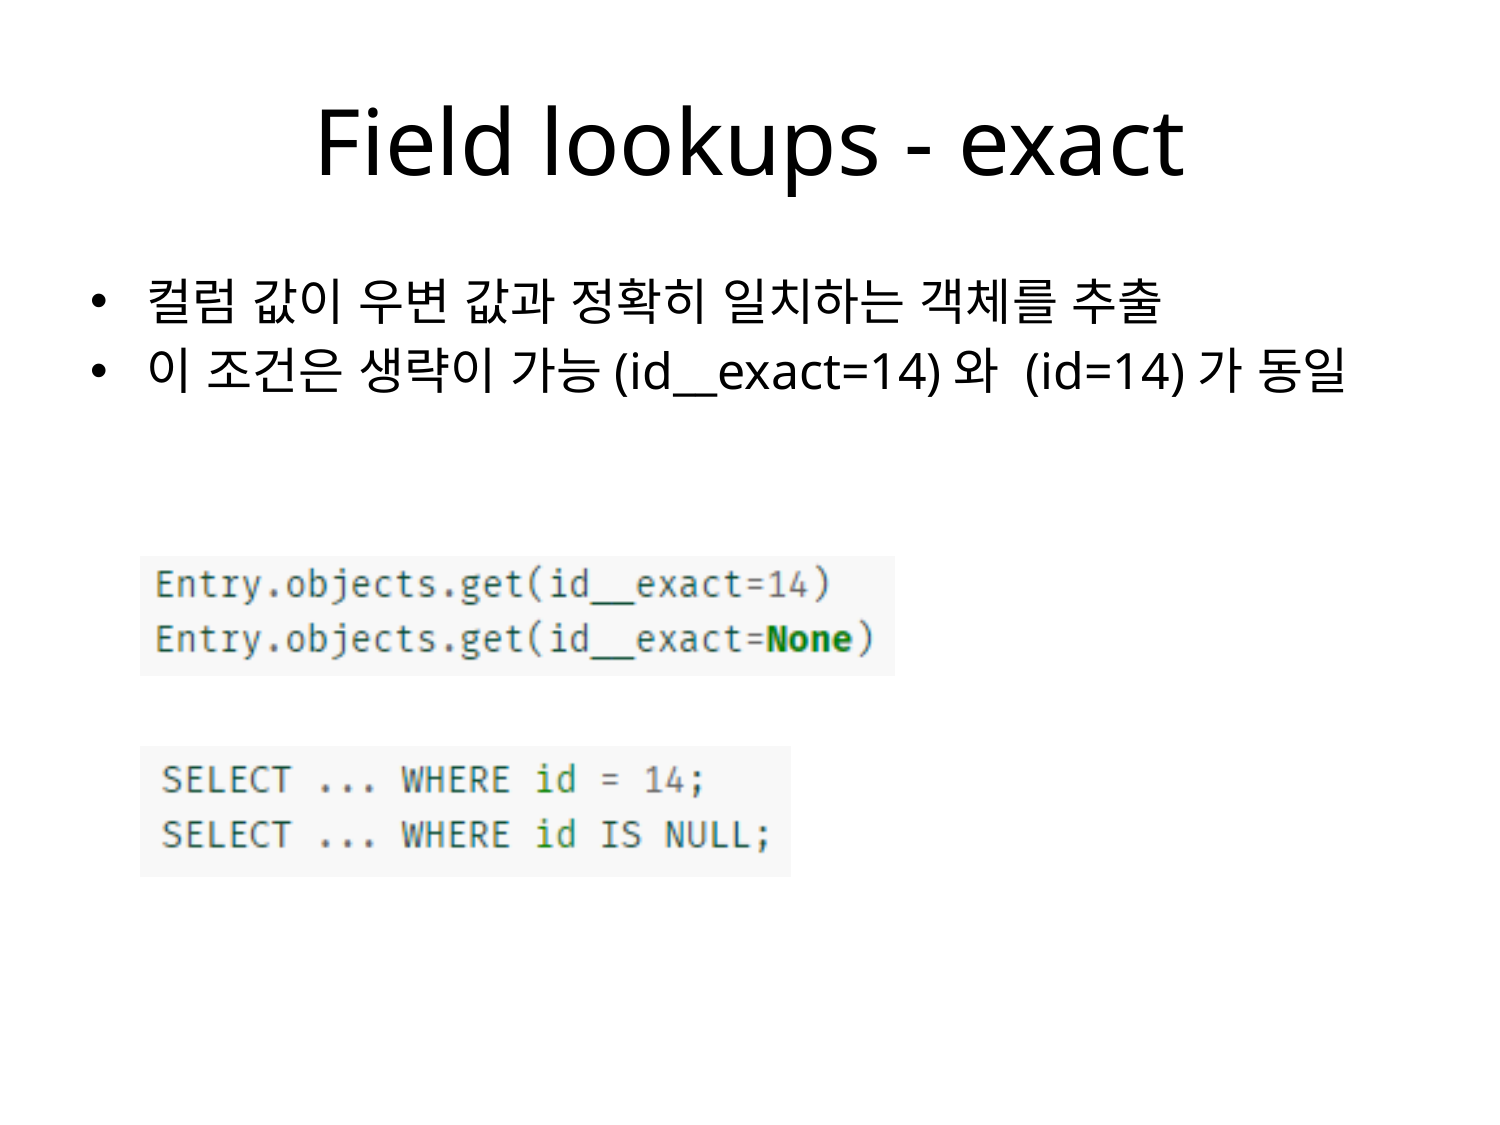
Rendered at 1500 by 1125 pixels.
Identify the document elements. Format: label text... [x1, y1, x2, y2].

picture [140, 746, 791, 877]
picture [140, 556, 895, 677]
title Field lookups - exact [75, 45, 1425, 233]
list 컬럼 값이 우변 값과 정확히 일치하는 객체를 추출 이 조건은 생략이 가능(id__exact=14)와 (id=14)가 동일 [75, 262, 1425, 1005]
